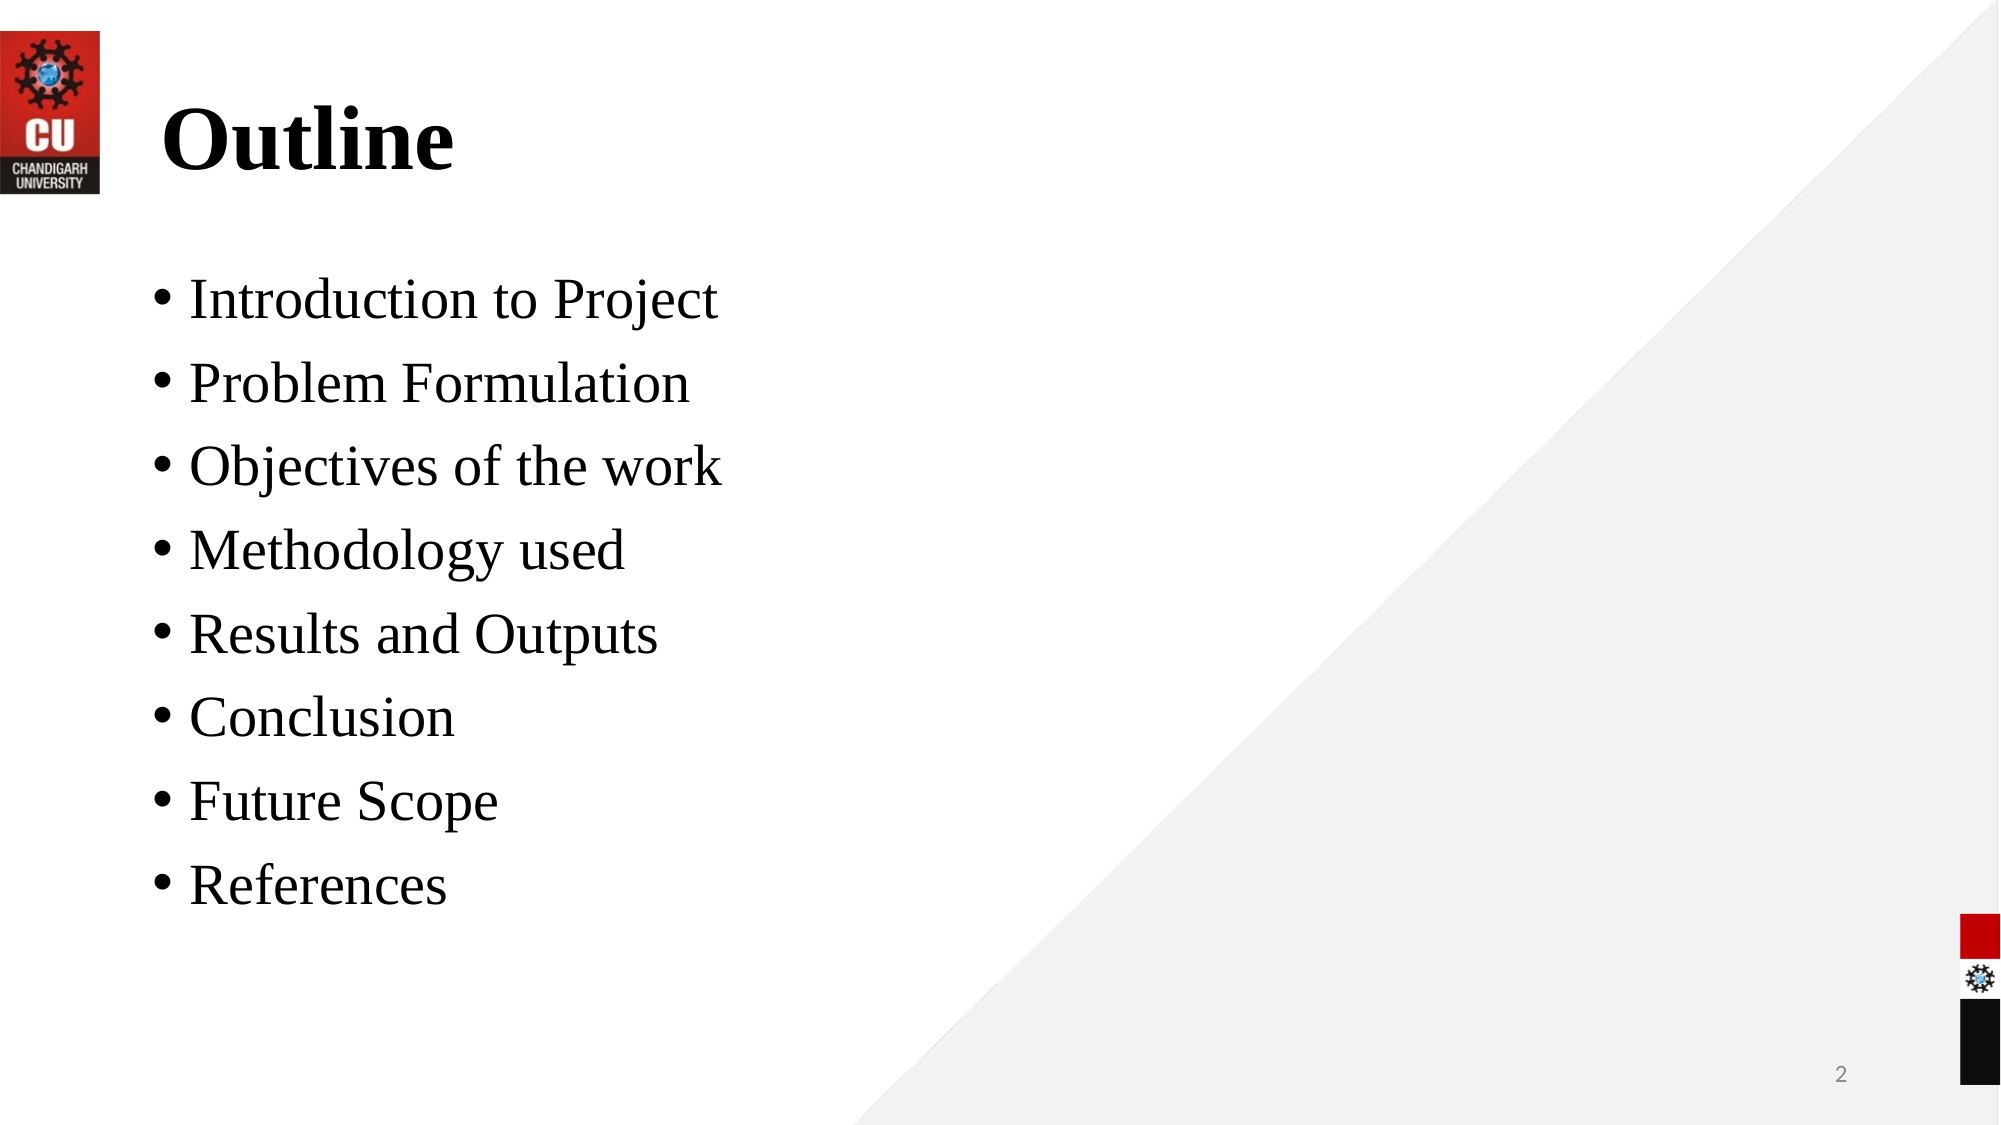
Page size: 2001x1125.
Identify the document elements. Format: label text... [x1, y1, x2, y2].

slide_number 2 [1412, 1042, 1863, 1103]
picture [0, 0, 2001, 1125]
list Introduction to Project Problem Formulation Objectives of the work Methodology used Results and Outputs Conclusion Future Scope References [137, 260, 1863, 1073]
title Outline [145, 59, 1871, 220]
